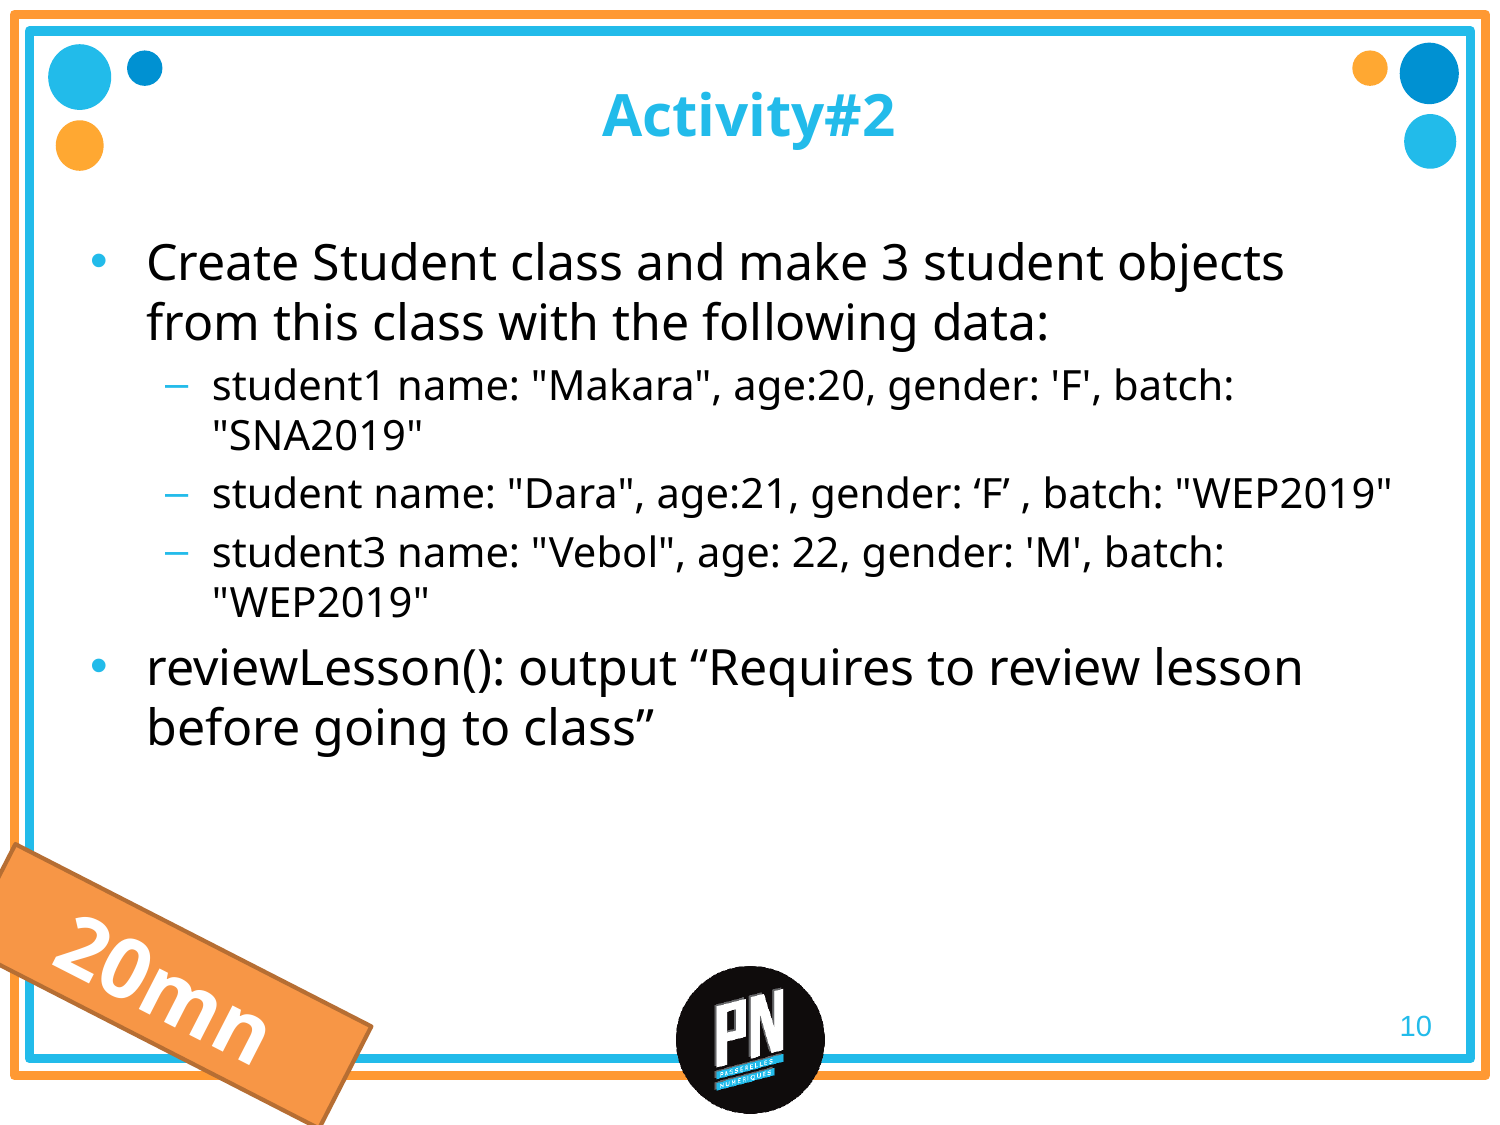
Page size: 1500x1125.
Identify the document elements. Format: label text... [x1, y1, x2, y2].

picture [674, 964, 826, 1115]
list Create Student class and make 3 student objects from this class with the following data: student1 name: "Makara", age:20, gender: 'F', batch: "SNA2019" student name: "Dara", age:21, gender: ‘F’ , batch: "WEP2019" student3 name: "Vebol", age: 22, gender: 'M', batch: "WEP2019" reviewLesson(): output “Requires to review lesson before going to class” [75, 222, 1424, 866]
title Activity#2 [75, 36, 1424, 191]
text_box 20mn [0, 842, 374, 1125]
